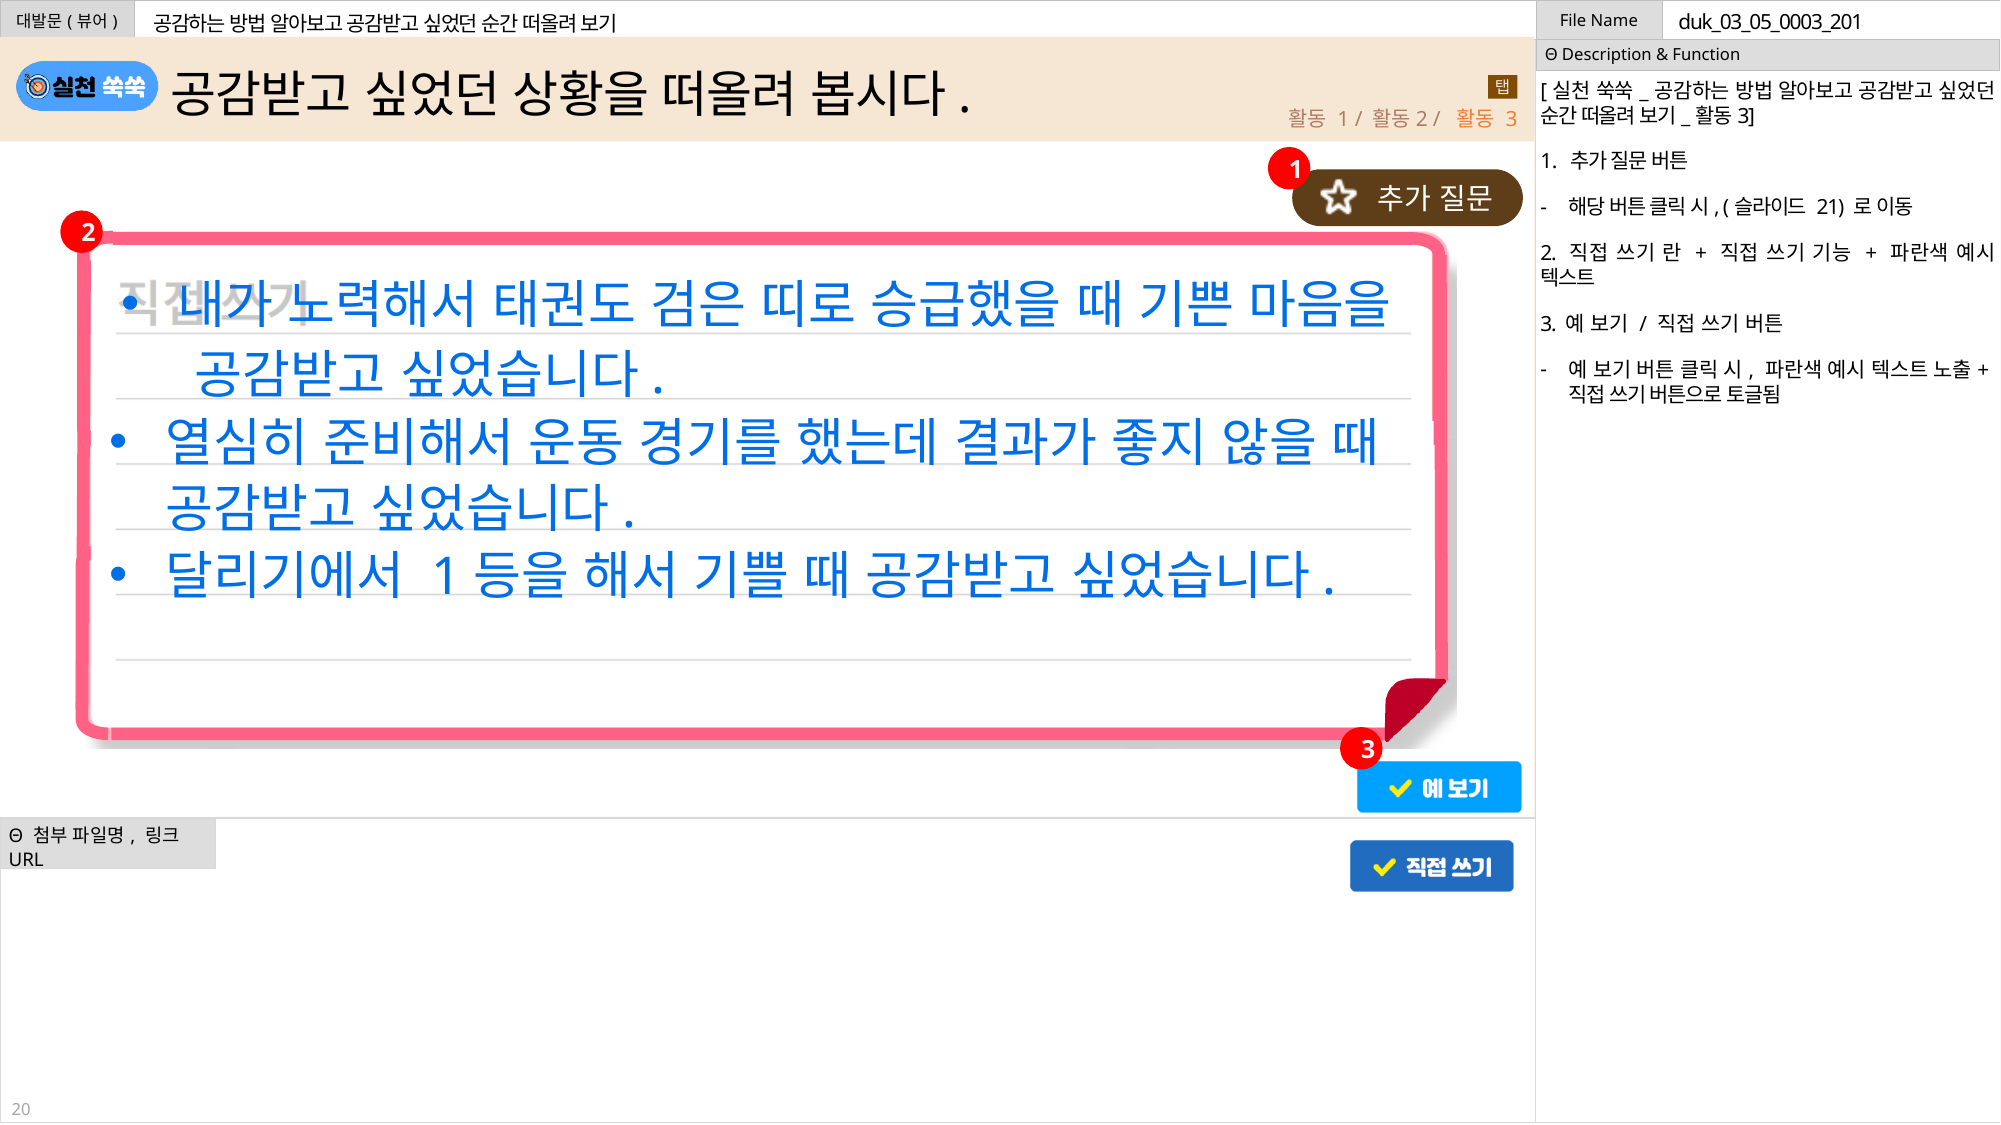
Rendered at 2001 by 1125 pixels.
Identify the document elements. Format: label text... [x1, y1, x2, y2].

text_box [1292, 169, 1523, 227]
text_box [69, 228, 1457, 750]
text_box 1 [1267, 146, 1311, 190]
picture [1357, 761, 1522, 813]
list 공감받고 싶었던 상황을 떠올려 봅시다. [170, 46, 1511, 127]
picture [16, 61, 159, 112]
text_box 2 [60, 210, 103, 249]
list duk_03_05_0003_201 [1660, 0, 2000, 39]
list 공감하는 방법 알아보고 공감받고 싶었던 순간 떠올려 보기 [135, 0, 1535, 38]
text_box 3 [1340, 750, 1383, 769]
list 활동 1 / 활동2 / 활동 3 [995, 102, 1518, 137]
picture [1350, 840, 1514, 893]
list [실천 쑥쑥_공감하는 방법 알아보고 공감받고 싶었던 순간 떠올려 보기_활동3] 추가 질문 버튼 해당 버튼 클릭 시, (슬라이드 21) 로 이동 2. 직접 쓰기 란 + 직접 쓰기 기능 + 파란색 예시 텍스트 3. 예 보기 / 직접 쓰기 버튼 예 보기 버튼 클릭 시, 파란색 예시 텍스트 노출+직접 쓰기 버튼으로 토글됨 [1534, 71, 2000, 669]
